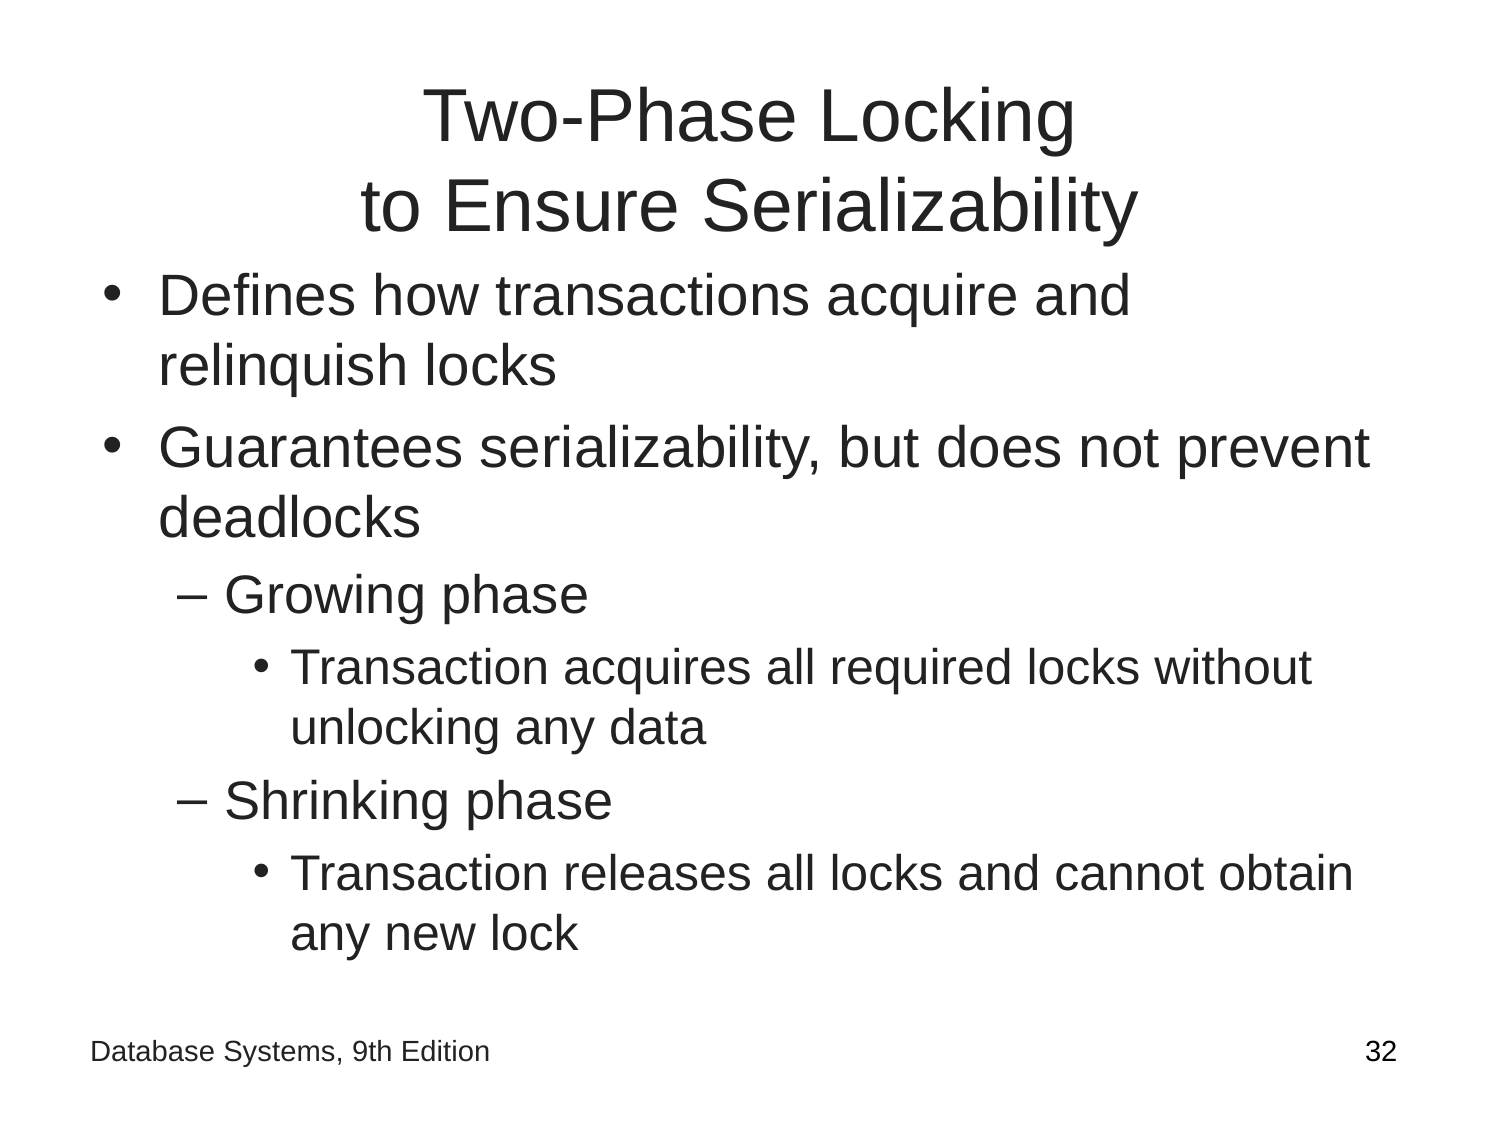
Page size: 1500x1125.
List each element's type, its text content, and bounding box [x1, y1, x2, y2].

text_box ‹#› [1074, 1024, 1413, 1103]
title Two-Phase Locking to Ensure Serializability [87, 62, 1413, 249]
list Defines how transactions acquire and relinquish locks Guarantees serializability, but does not prevent deadlocks Growing phase Transaction acquires all required locks without unlocking any data Shrinking phase Transaction releases all locks and cannot obtain any new lock [87, 249, 1413, 1025]
text_box Database Systems, 9th Edition [75, 1025, 713, 1125]
